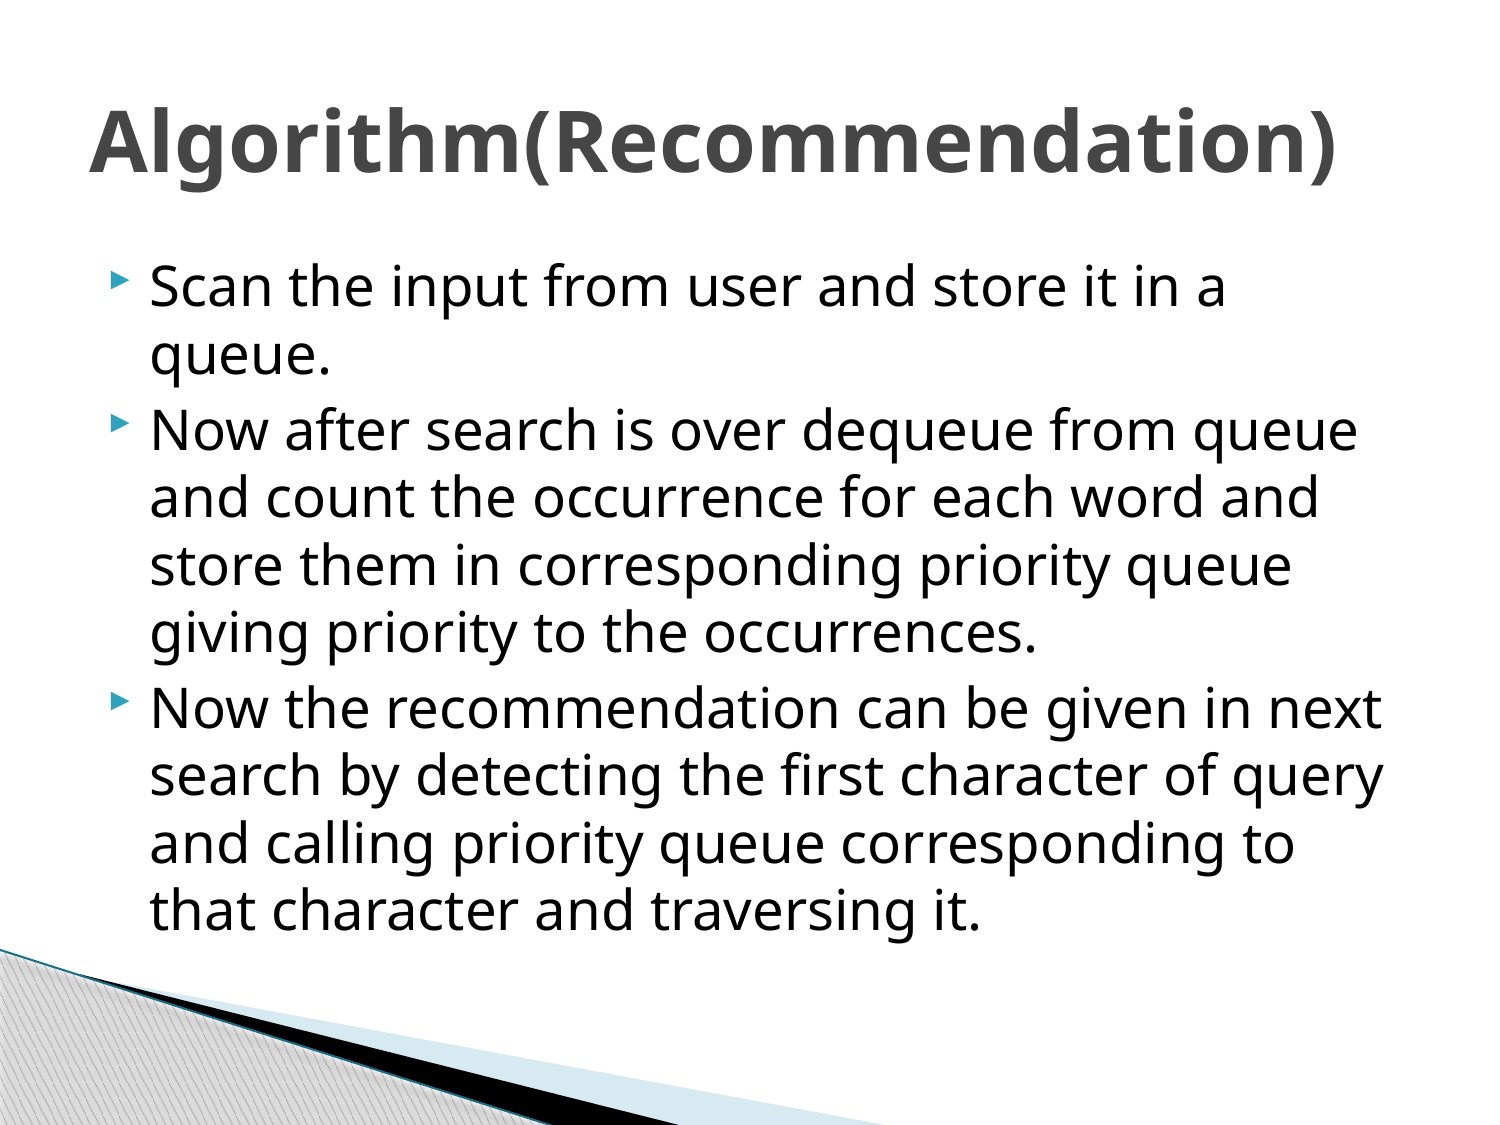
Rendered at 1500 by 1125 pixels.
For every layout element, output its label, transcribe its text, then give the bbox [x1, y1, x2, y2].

list Scan the input from user and store it in a queue. Now after search is over dequeue from queue and count the occurrence for each word and store them in corresponding priority queue giving priority to the occurrences. Now the recommendation can be given in next search by detecting the first character of query and calling priority queue corresponding to that character and traversing it. [75, 243, 1425, 986]
title Algorithm(Recommendation) [75, 45, 1425, 233]
